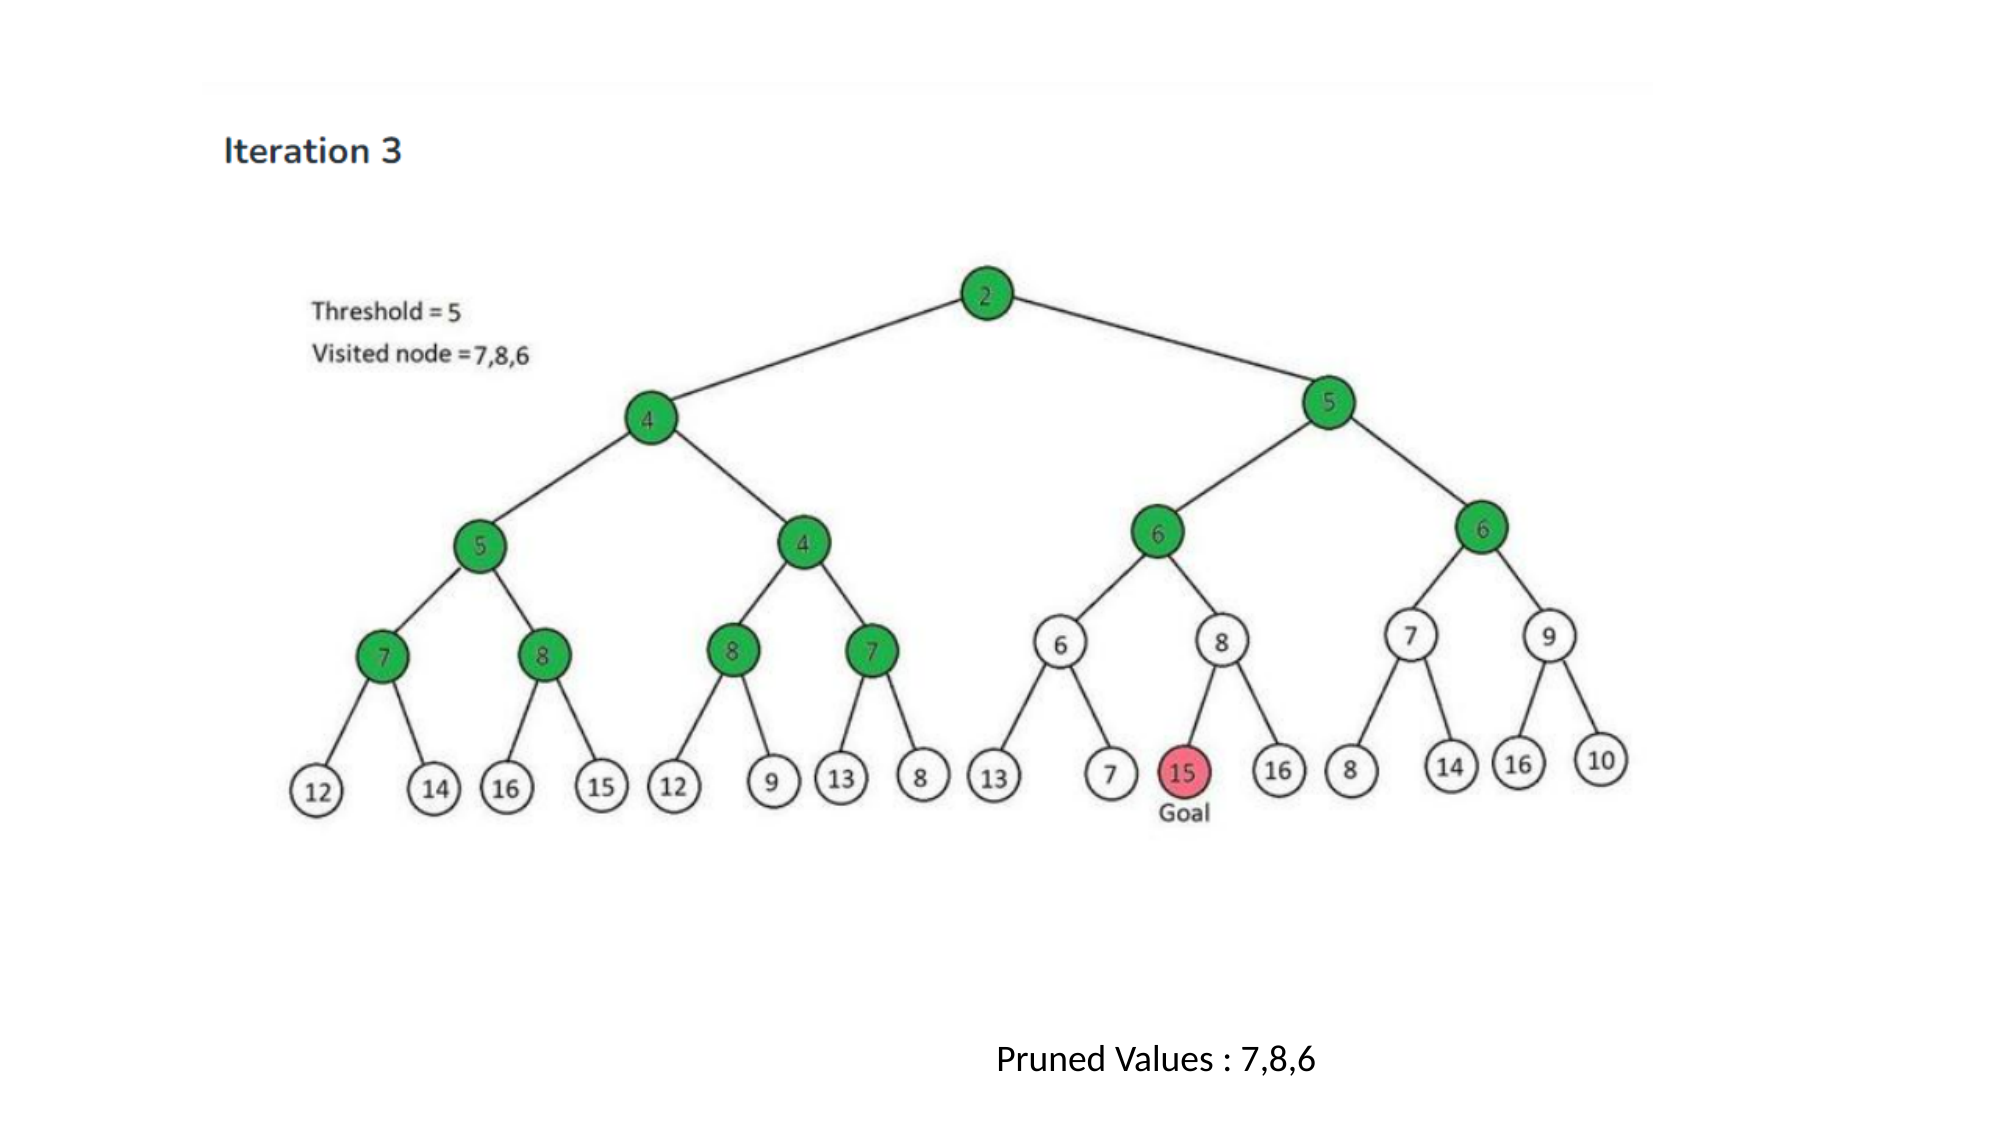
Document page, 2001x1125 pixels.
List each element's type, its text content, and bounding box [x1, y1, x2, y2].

text_box Pruned Values : 7,8,6 [981, 1027, 1332, 1087]
picture [202, 82, 1653, 845]
